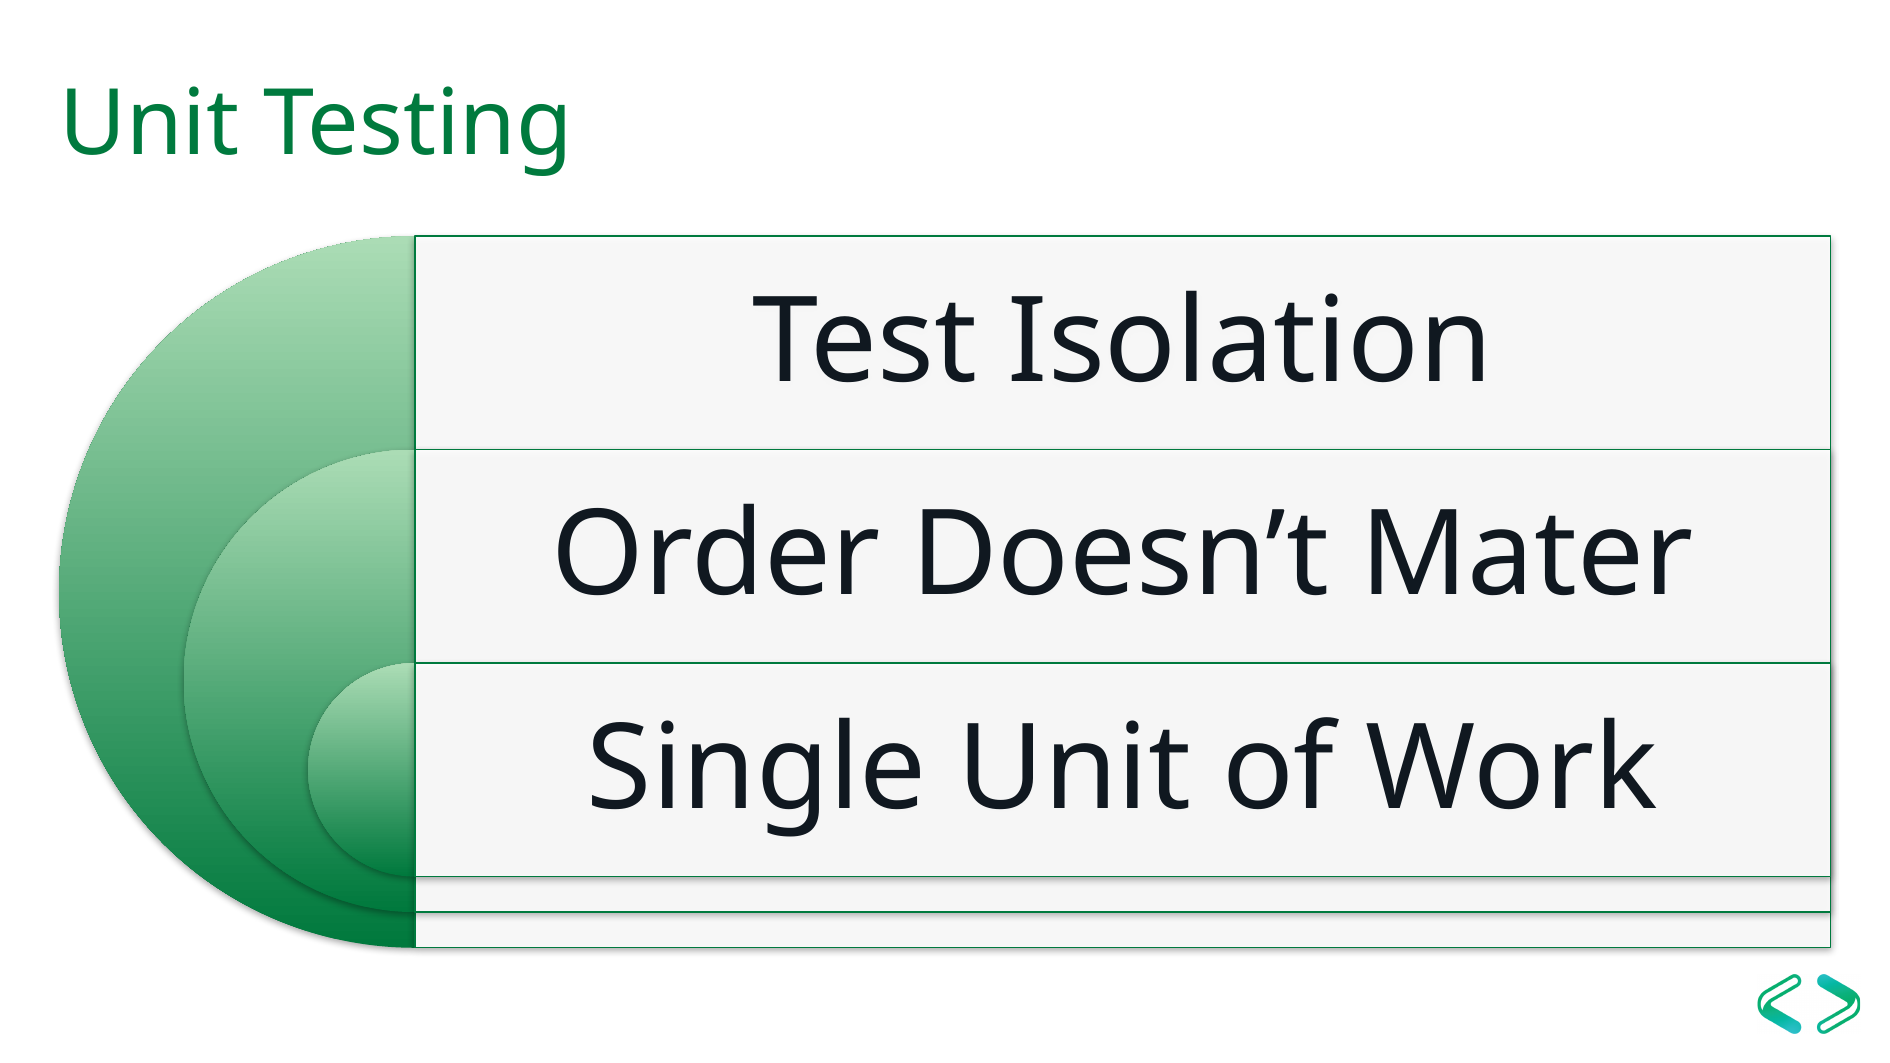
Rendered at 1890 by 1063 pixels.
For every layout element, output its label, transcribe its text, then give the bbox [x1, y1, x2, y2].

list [58, 235, 1831, 948]
title Unit Testing [59, 59, 1831, 178]
